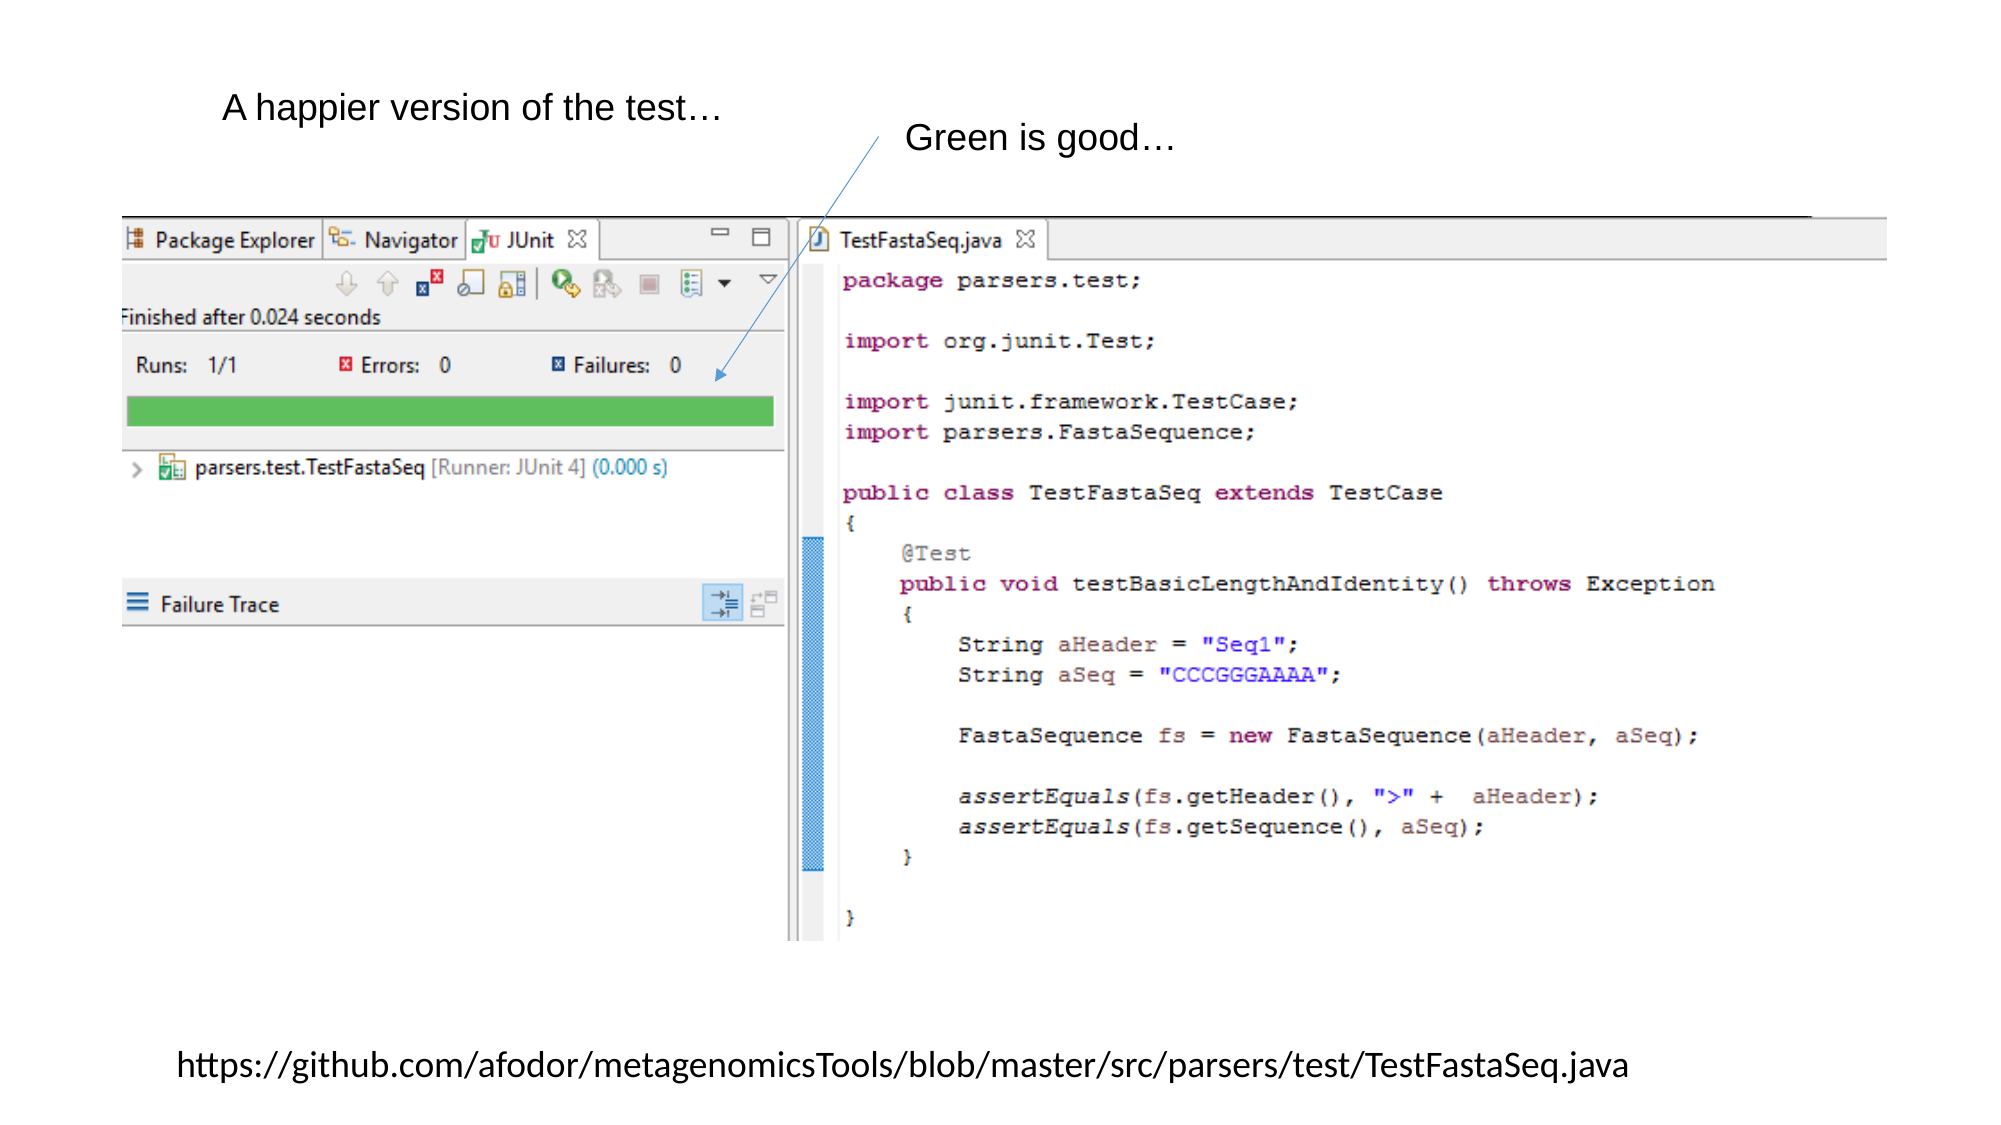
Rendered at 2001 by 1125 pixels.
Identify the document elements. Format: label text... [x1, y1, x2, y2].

text_box https://github.com/afodor/metagenomicsTools/blob/master/src/parsers/test/TestFastaSeq.java [161, 1032, 1782, 1093]
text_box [714, 136, 879, 382]
picture [122, 215, 1887, 941]
text_box A happier version of the test… [207, 75, 739, 136]
text_box Green is good… [890, 105, 1193, 166]
